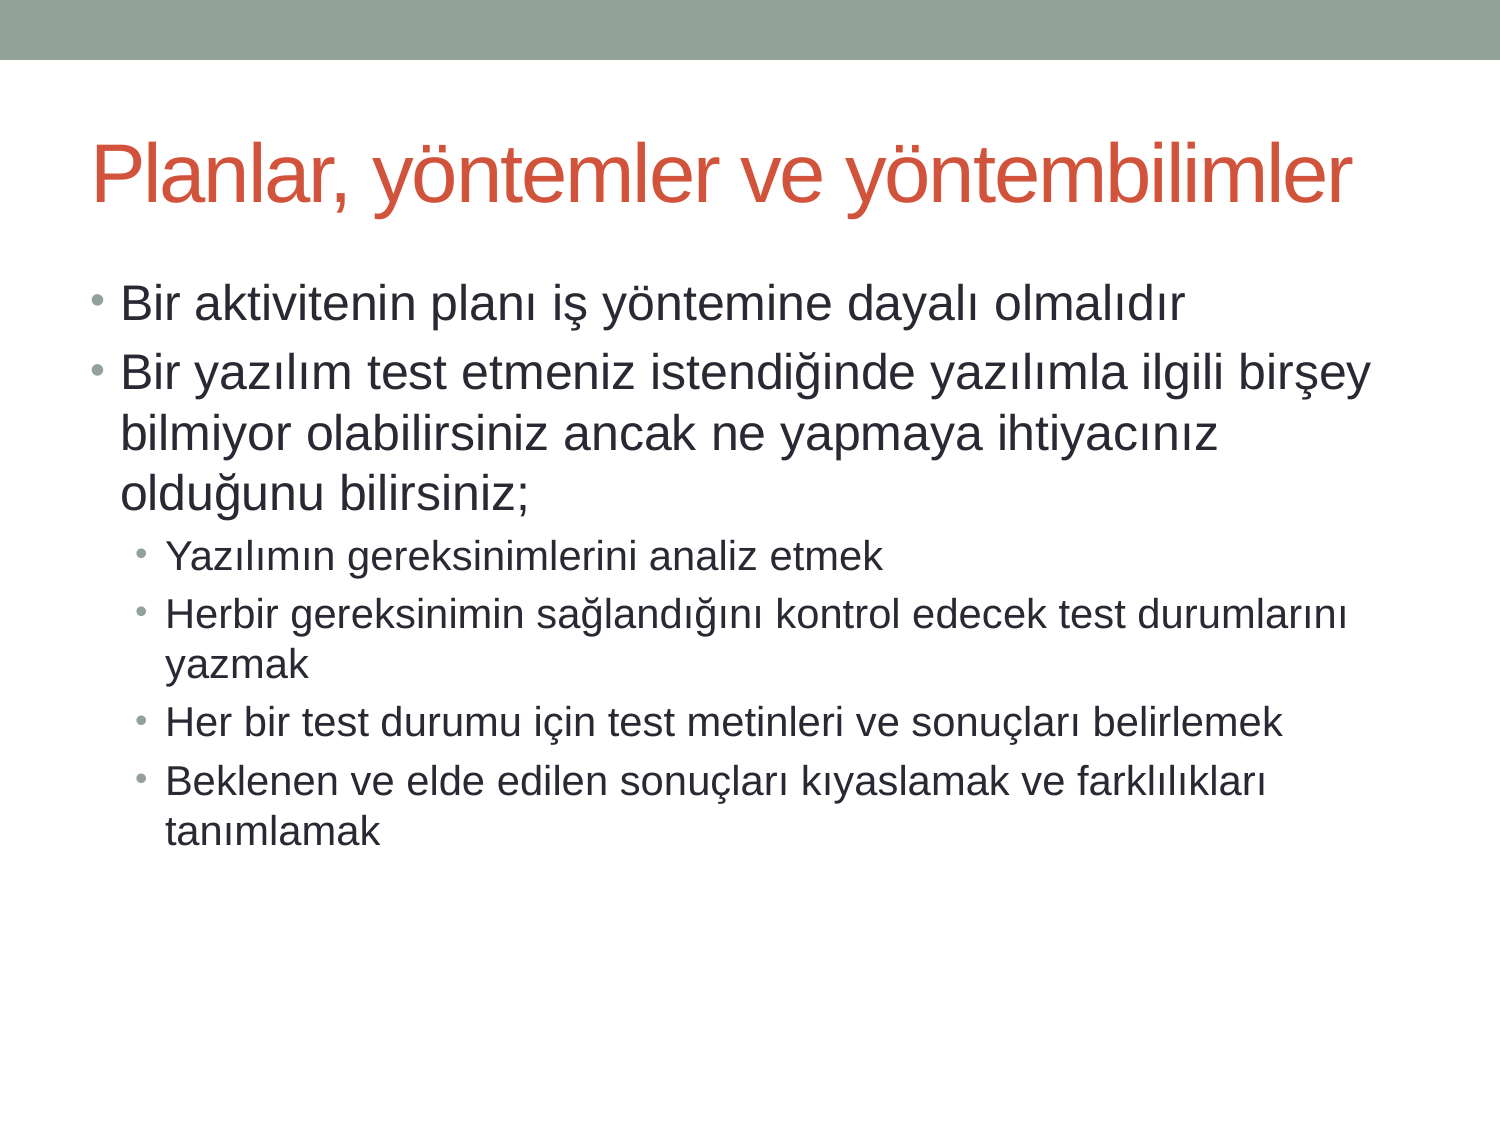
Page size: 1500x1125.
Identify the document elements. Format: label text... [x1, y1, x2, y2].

title Planlar, yöntemler ve yöntembilimler [75, 87, 1425, 250]
list Bir aktivitenin planı iş yöntemine dayalı olmalıdır Bir yazılım test etmeniz istendiğinde yazılımla ilgili birşey bilmiyor olabilirsiniz ancak ne yapmaya ihtiyacınız olduğunu bilirsiniz; Yazılımın gereksinimlerini analiz etmek Herbir gereksinimin sağlandığını kontrol edecek test durumlarını yazmak Her bir test durumu için test metinleri ve sonuçları belirlemek Beklenen ve elde edilen sonuçları kıyaslamak ve farklılıkları tanımlamak [75, 262, 1425, 1063]
